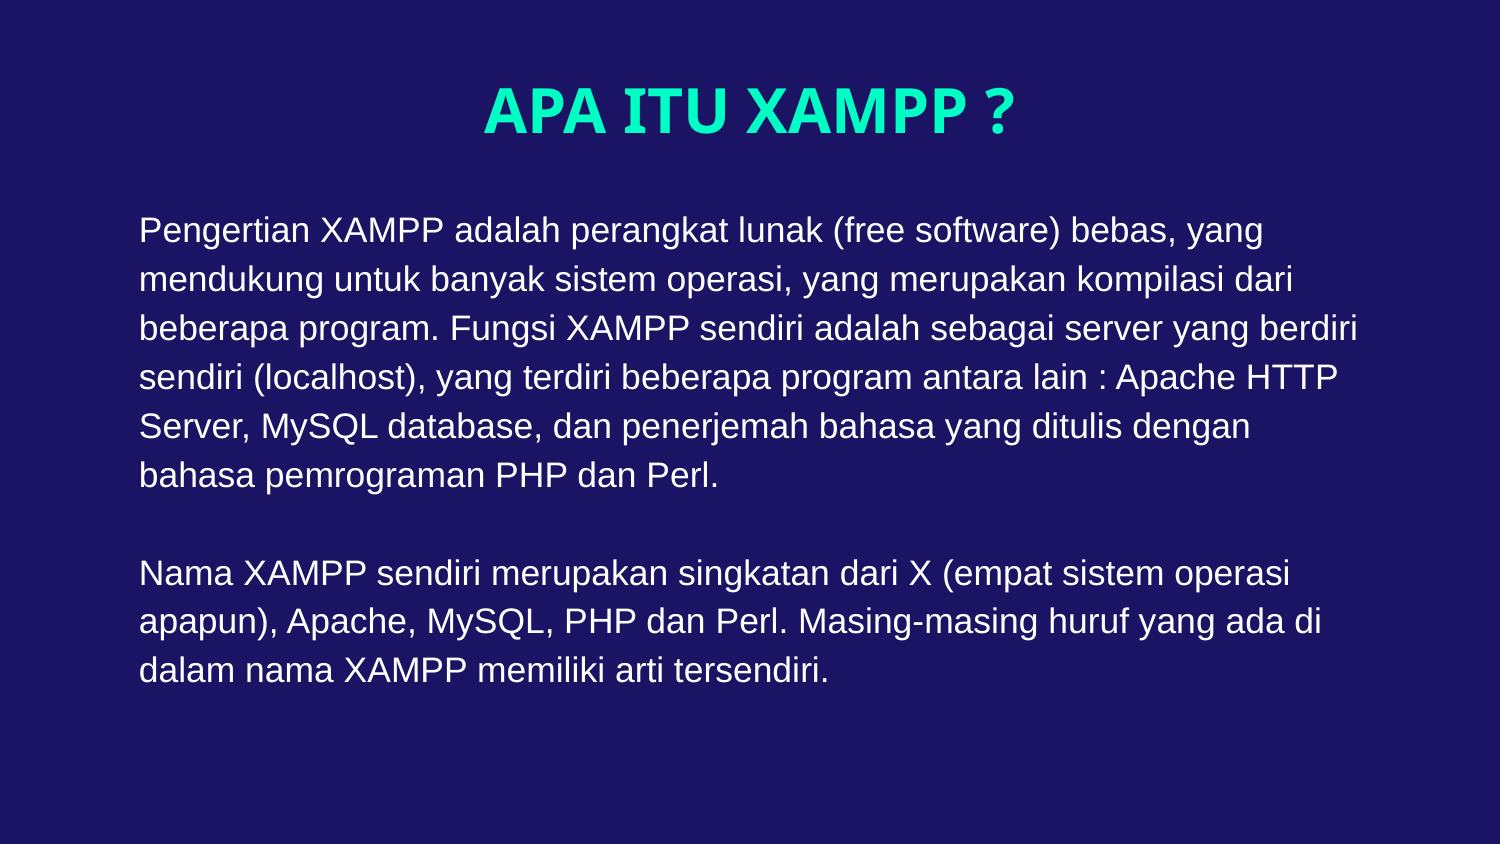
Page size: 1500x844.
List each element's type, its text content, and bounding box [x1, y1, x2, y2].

title APA ITU XAMPP ? [209, 56, 1291, 166]
text_box Pengertian XAMPP adalah perangkat lunak (free software) bebas, yang mendukung untuk banyak sistem operasi, yang merupakan kompilasi dari beberapa program. Fungsi XAMPP sendiri adalah sebagai server yang berdiri sendiri (localhost), yang terdiri beberapa program antara lain : Apache HTTP Server, MySQL database, dan penerjemah bahasa yang ditulis dengan bahasa pemrograman PHP dan Perl. Nama XAMPP sendiri merupakan singkatan dari X (empat sistem operasi apapun), Apache, MySQL, PHP dan Perl. Masing-masing huruf yang ada di dalam nama XAMPP memiliki arti tersendiri. [123, 185, 1376, 800]
